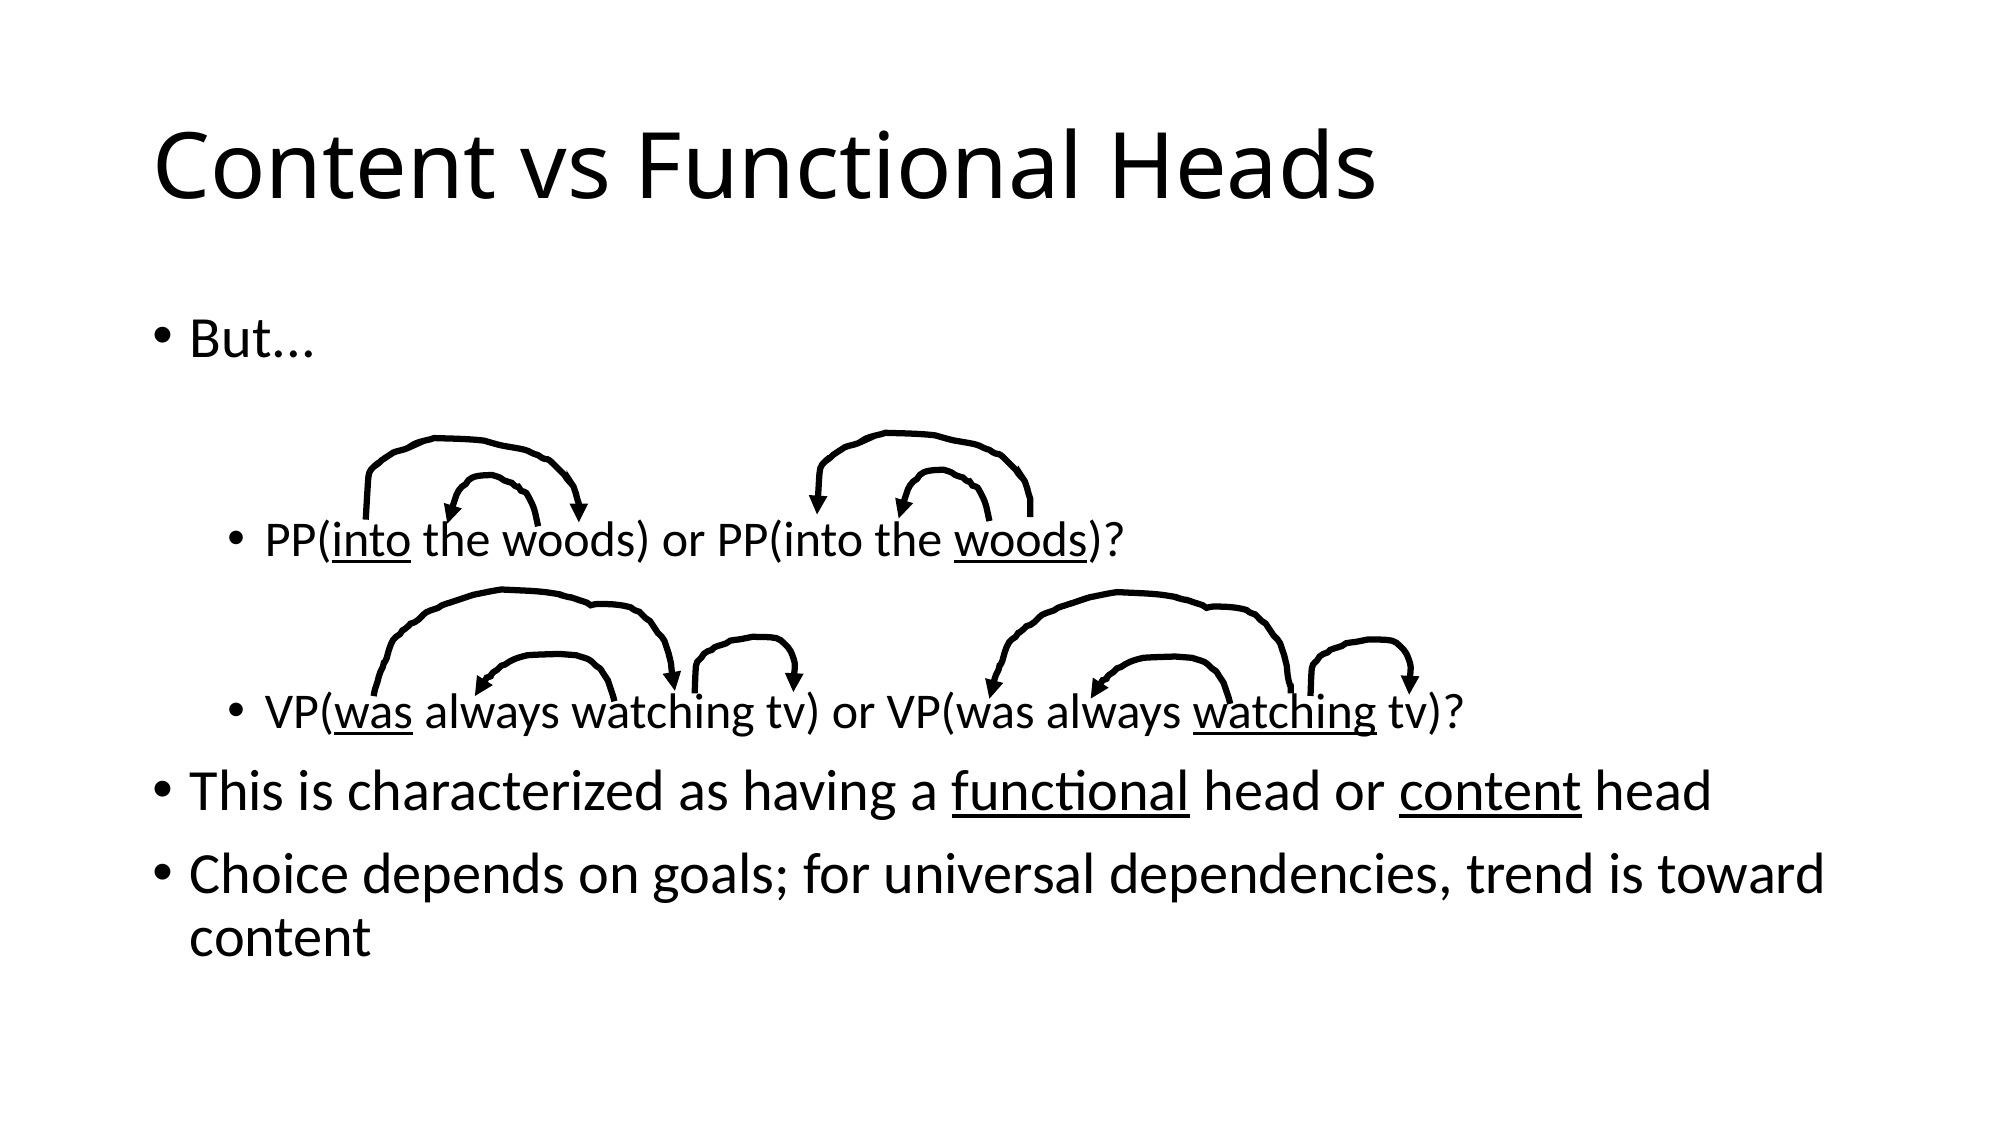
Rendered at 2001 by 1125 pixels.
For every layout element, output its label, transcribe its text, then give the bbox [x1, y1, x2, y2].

list But... PP(into the woods) or PP(into the woods)? VP(was always watching tv) or VP(was always watching tv)? This is characterized as having a functional head or content head Choice depends on goals; for universal dependencies, trend is toward content [137, 299, 1863, 1014]
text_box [373, 589, 1411, 704]
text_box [365, 432, 1031, 527]
title Content vs Functional Heads [137, 59, 1863, 278]
